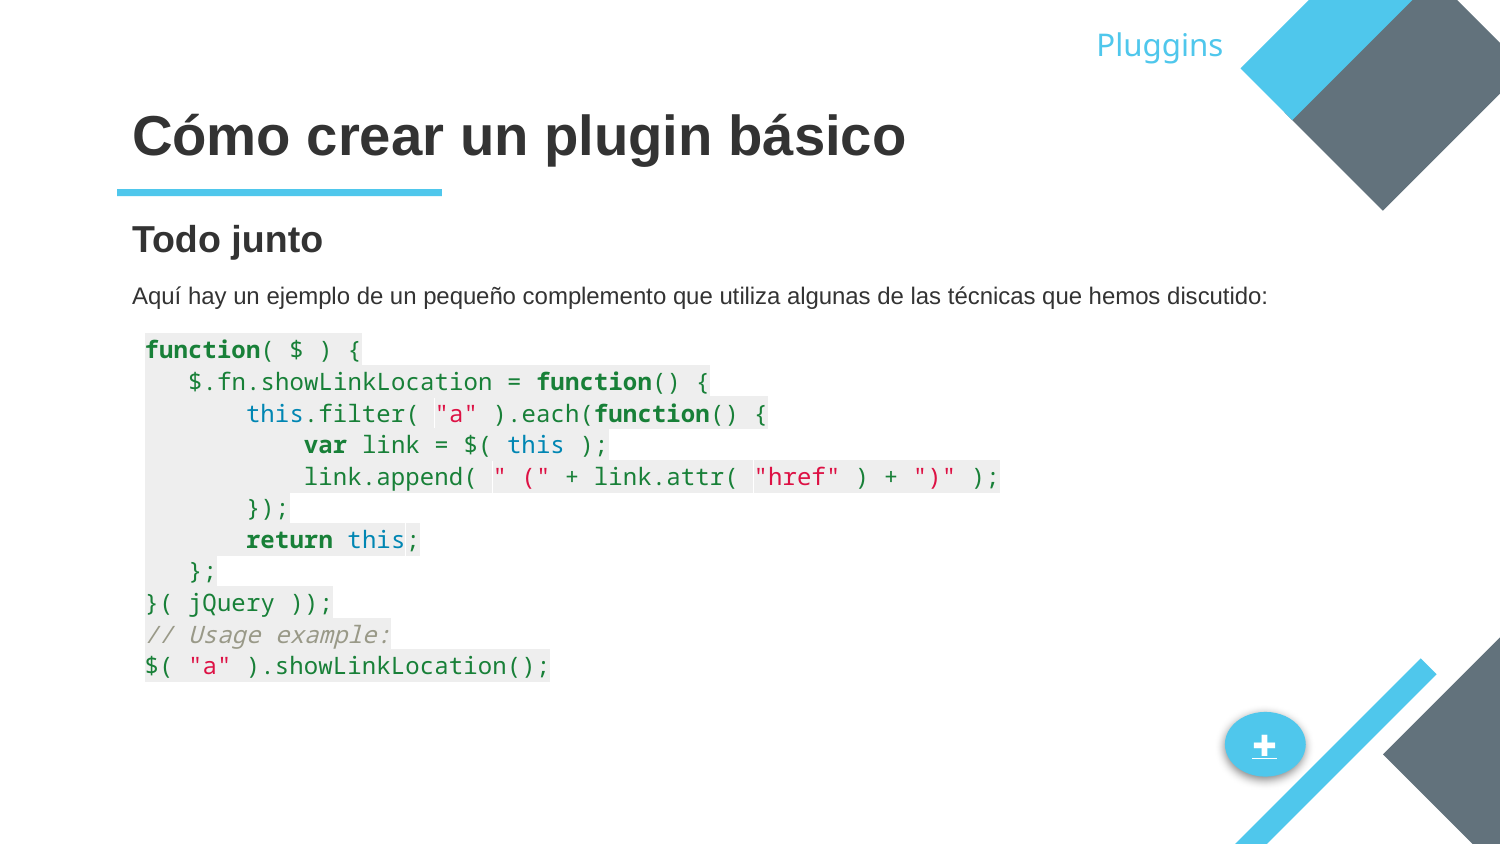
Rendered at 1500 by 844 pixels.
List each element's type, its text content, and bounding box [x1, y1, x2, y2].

text_box ✚ [1225, 712, 1306, 776]
subtitle Todo junto Aquí hay un ejemplo de un pequeño complemento que utiliza algunas de las técnicas que hemos discutido: function( $ ) { $.fn.showLinkLocation = function() { this.filter( "a" ).each(function() { var link = $( this ); link.append( " (" + link.attr( "href" ) + ")" ); }); return this; }; }( jQuery )); // Usage example: $( "a" ).showLinkLocation(); [116, 199, 1383, 791]
title Cómo crear un plugin básico [116, 88, 1383, 177]
text_box Pluggins [865, 10, 1239, 79]
